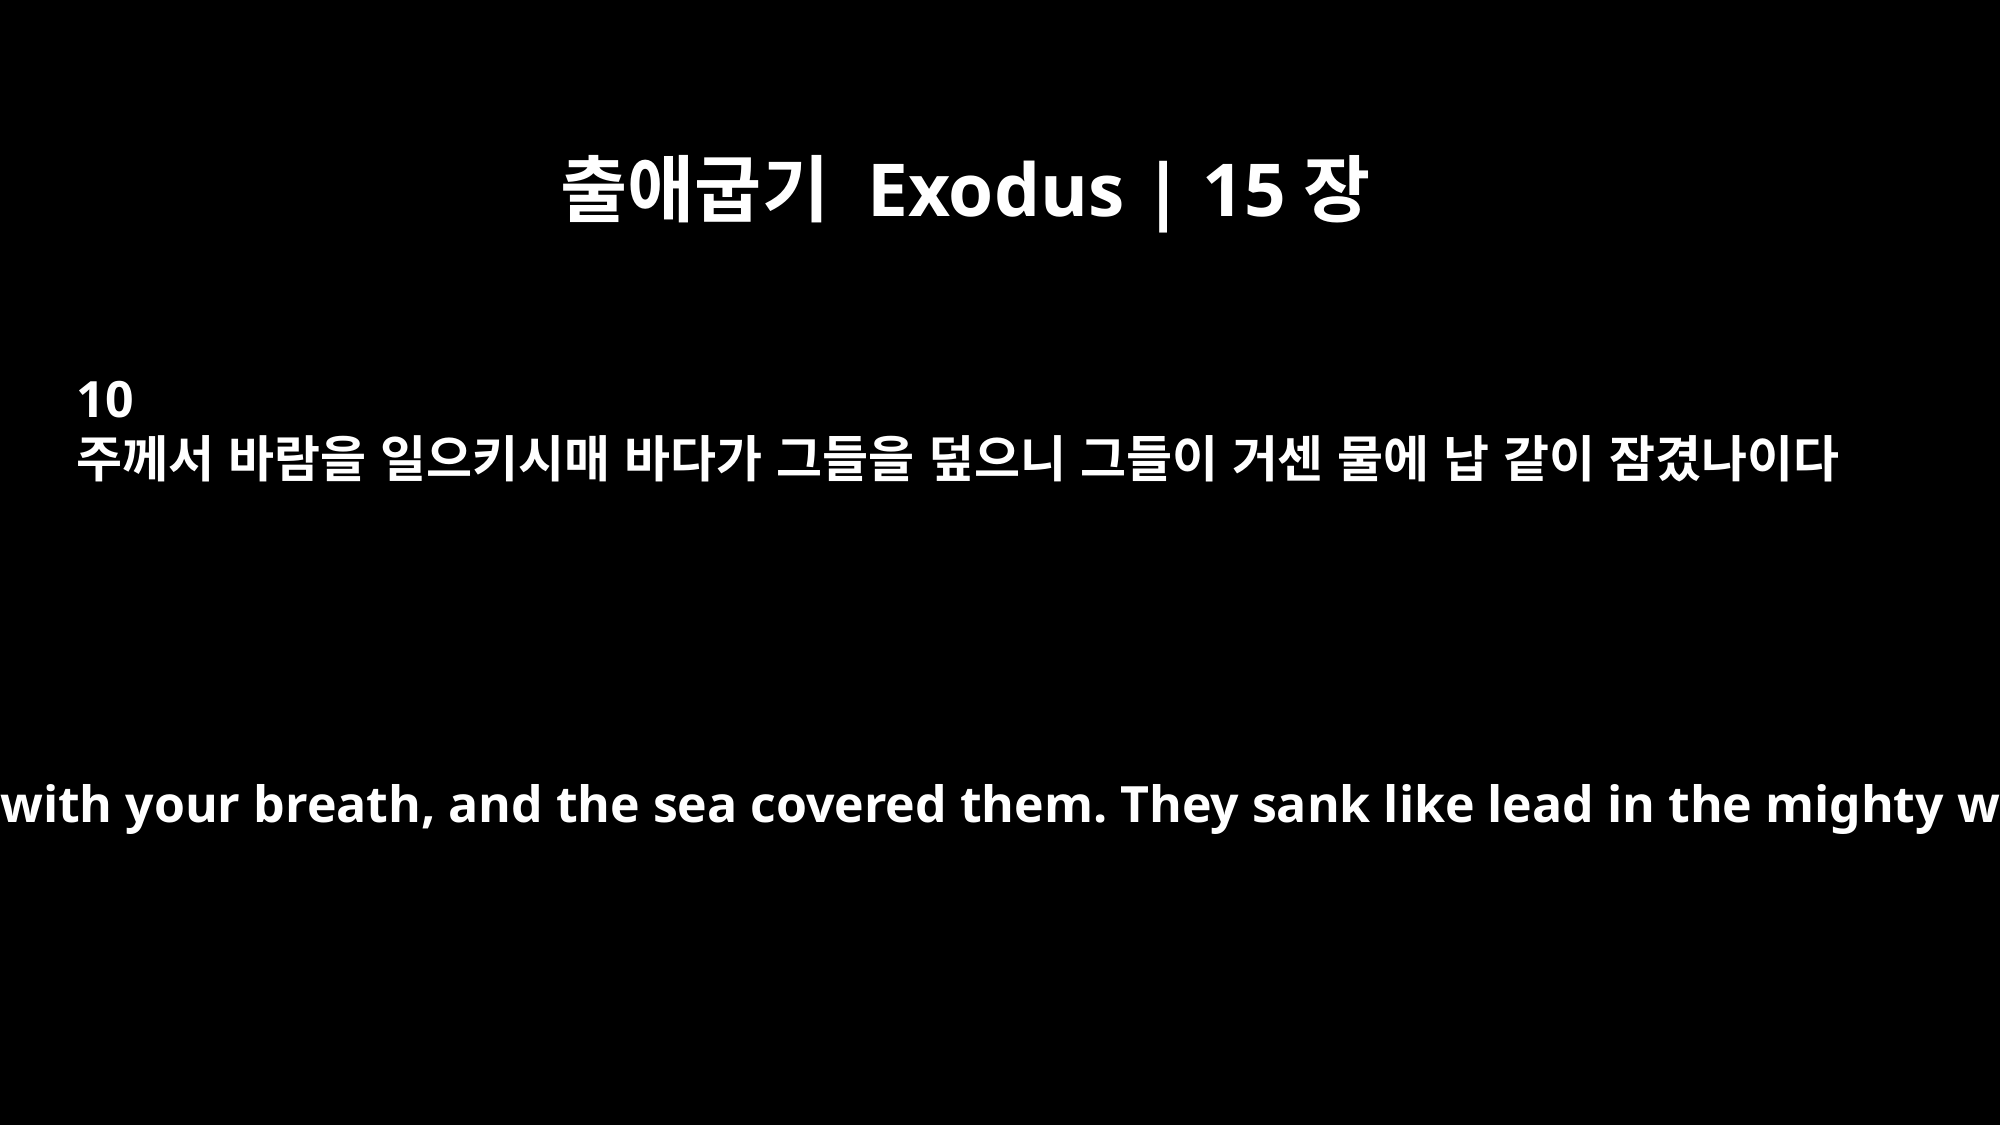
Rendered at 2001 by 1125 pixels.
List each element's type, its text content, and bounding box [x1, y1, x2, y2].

text_box But you blew with your breath, and the sea covered them. They sank like lead in the mighty waters. [0, 764, 2000, 840]
text_box 10 주께서 바람을 일으키시매 바다가 그들을 덮으니 그들이 거센 물에 납 같이 잠겼나이다 [61, 359, 1856, 495]
text_box 출애굽기 Exodus | 15장 [545, 136, 1387, 239]
